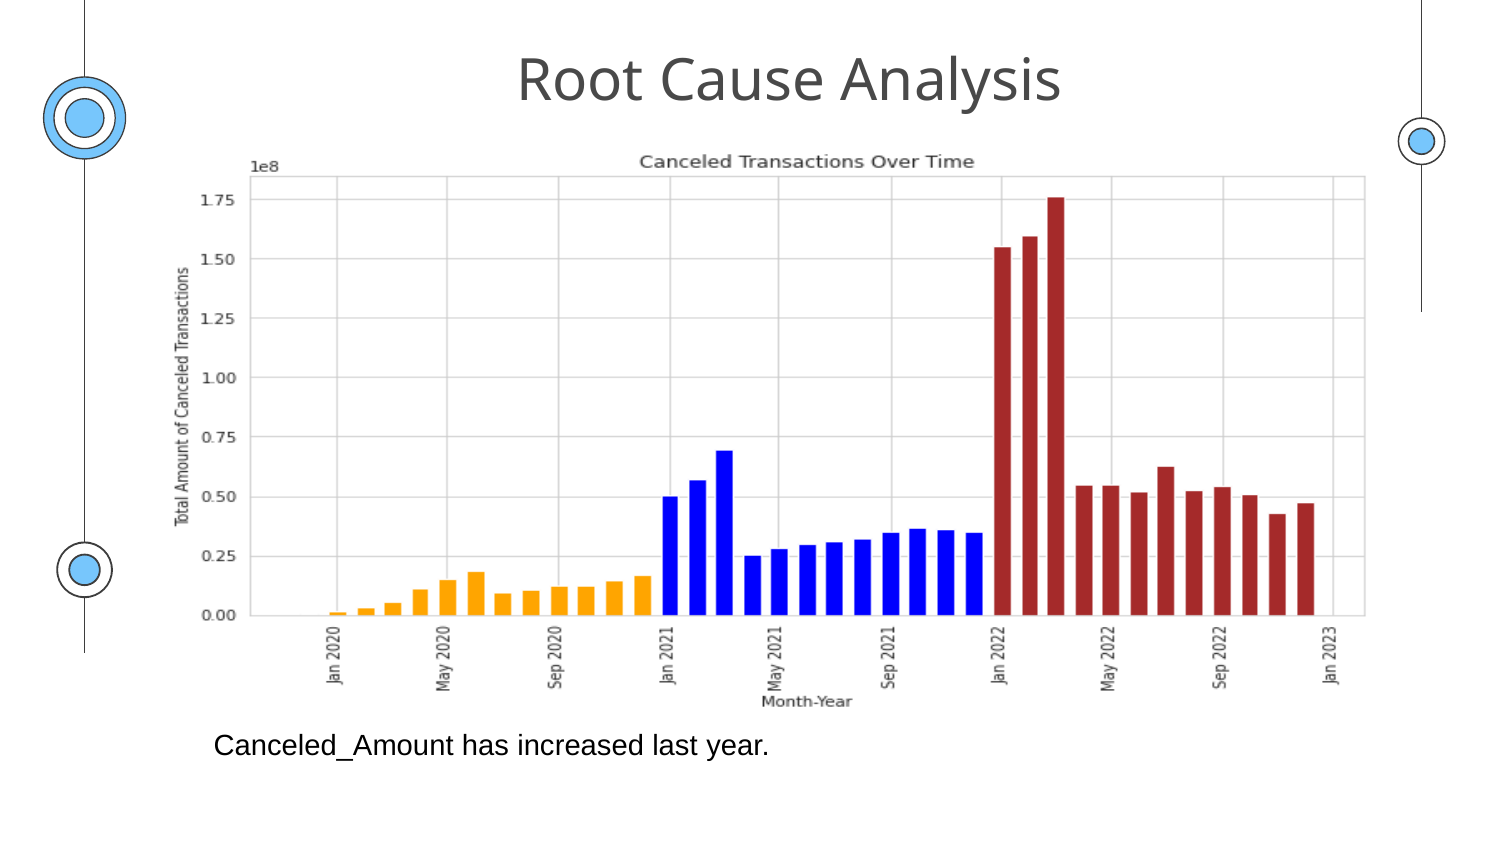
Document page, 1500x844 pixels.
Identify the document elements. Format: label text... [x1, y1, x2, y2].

text_box Canceled_Amount has increased last year. [198, 728, 1226, 769]
picture [165, 145, 1376, 720]
text_box Root Cause Analysis [331, 27, 1247, 125]
